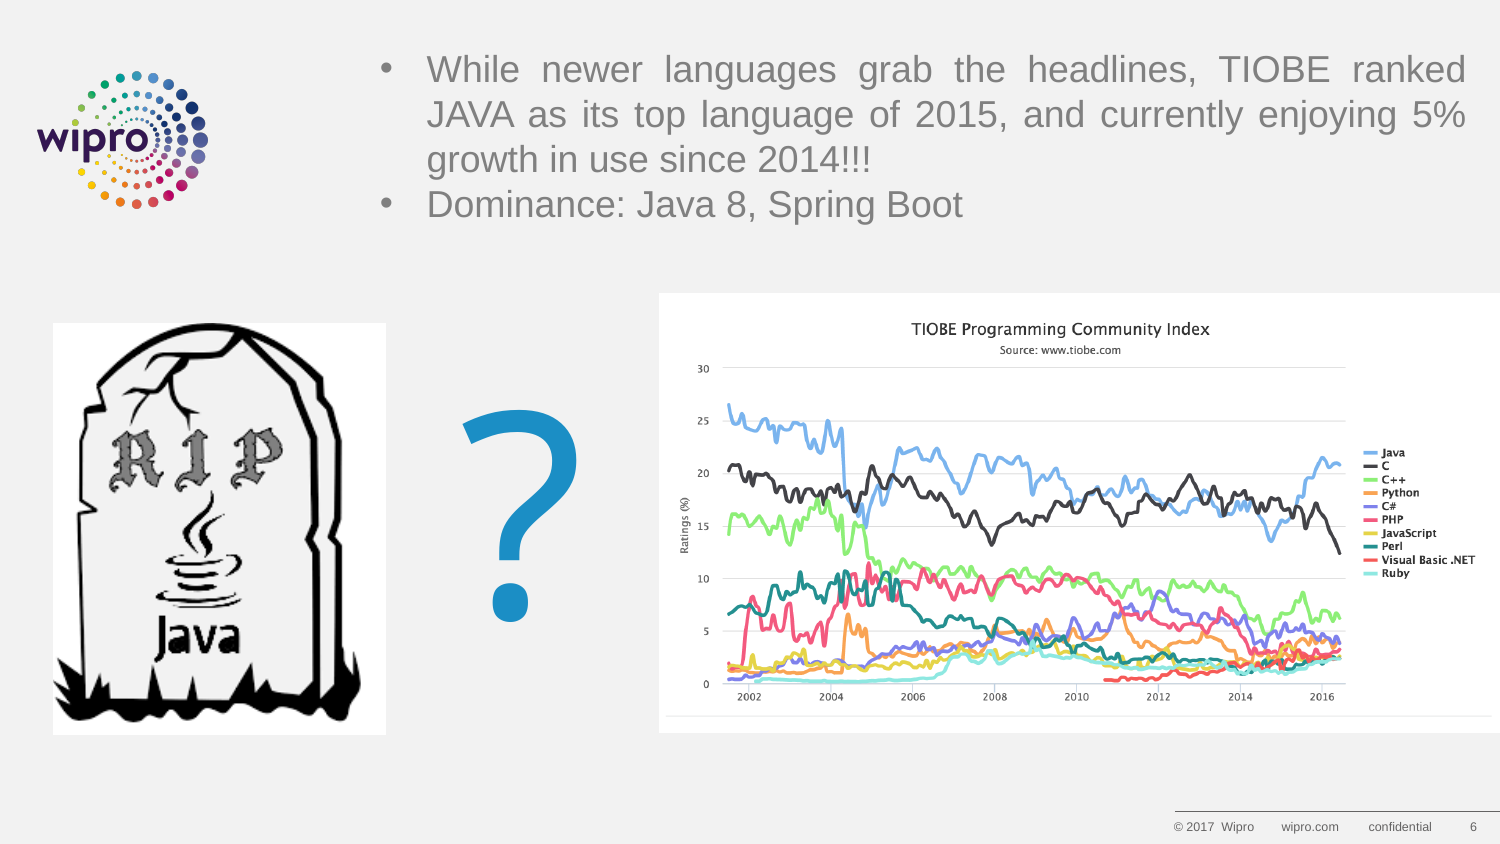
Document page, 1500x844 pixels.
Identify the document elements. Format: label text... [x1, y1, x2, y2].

picture [658, 293, 1500, 733]
text_box ? [416, 323, 629, 684]
picture [15, 50, 230, 231]
picture [52, 323, 387, 735]
text_box While newer languages grab the headlines, TIOBE ranked JAVA as its top language of 2015, and currently enjoying 5% growth in use since 2014!!! Dominance: Java 8, Spring Boot [364, 37, 1482, 233]
